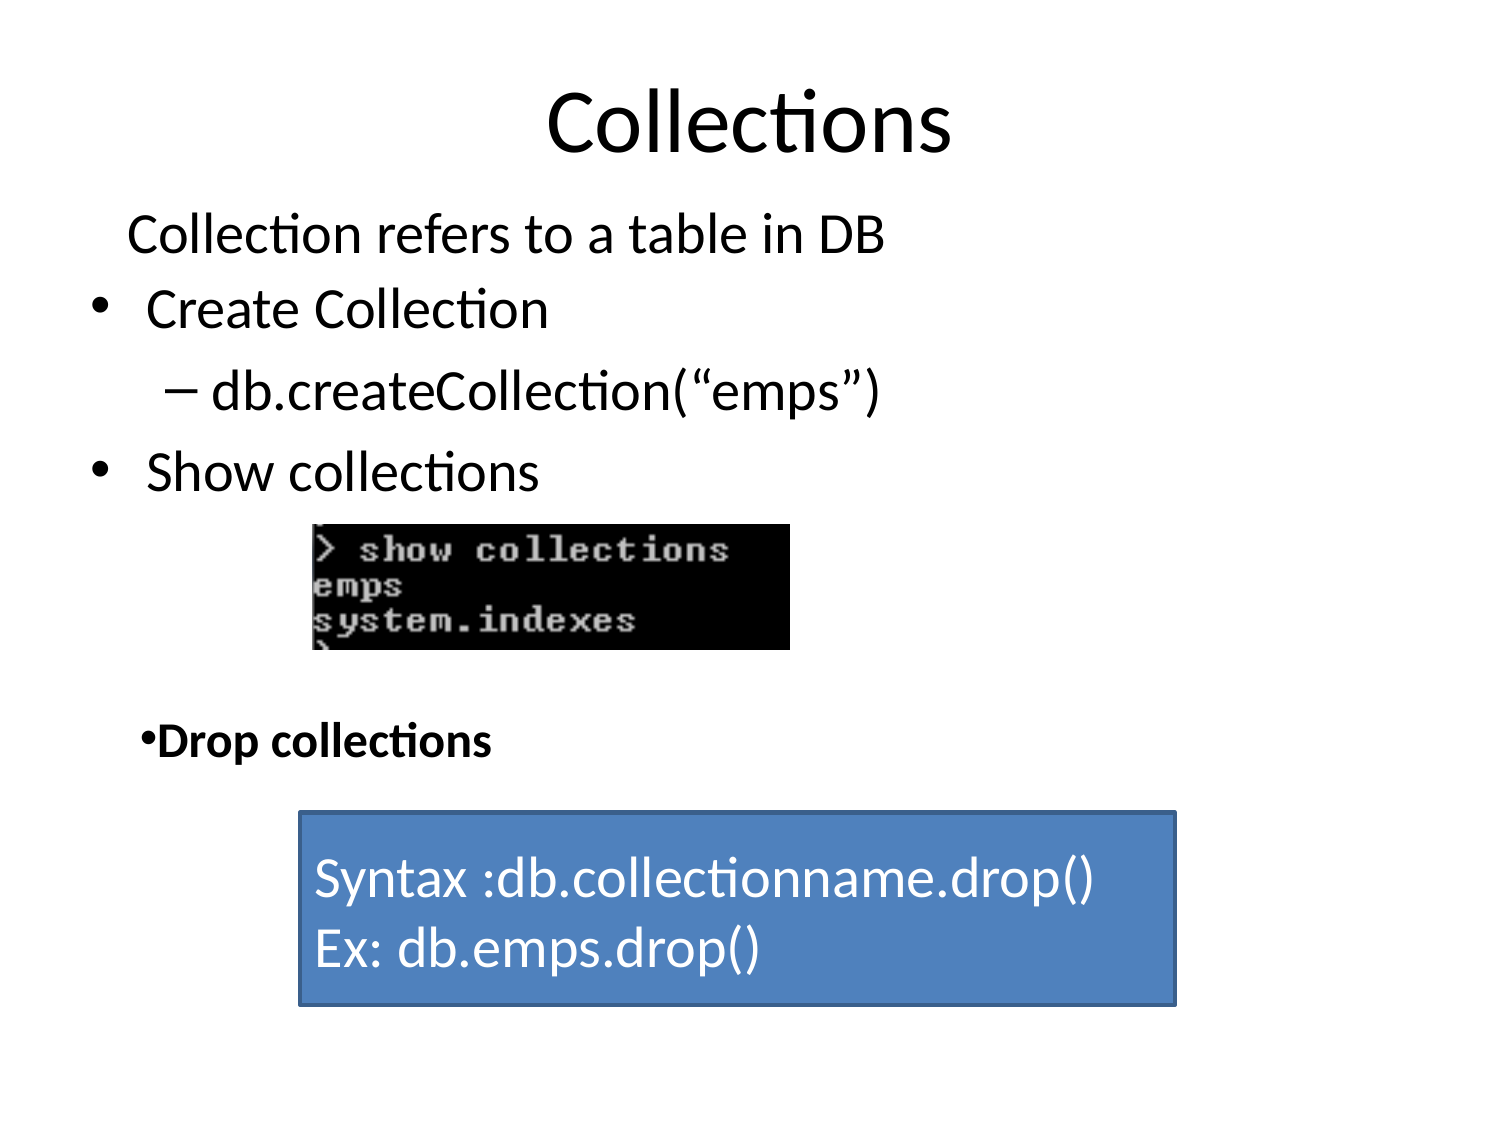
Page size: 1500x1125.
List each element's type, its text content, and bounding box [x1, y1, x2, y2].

text_box Drop collections [124, 699, 575, 775]
text_box Collection refers to a table in DB [112, 187, 1188, 273]
picture [312, 524, 790, 651]
title Collections [75, 45, 1425, 188]
text_box Syntax :db.collectionname.drop() Ex: db.emps.drop() [298, 810, 1177, 1007]
list Create Collection db.createCollection(“emps”) Show collections [75, 262, 1425, 1005]
